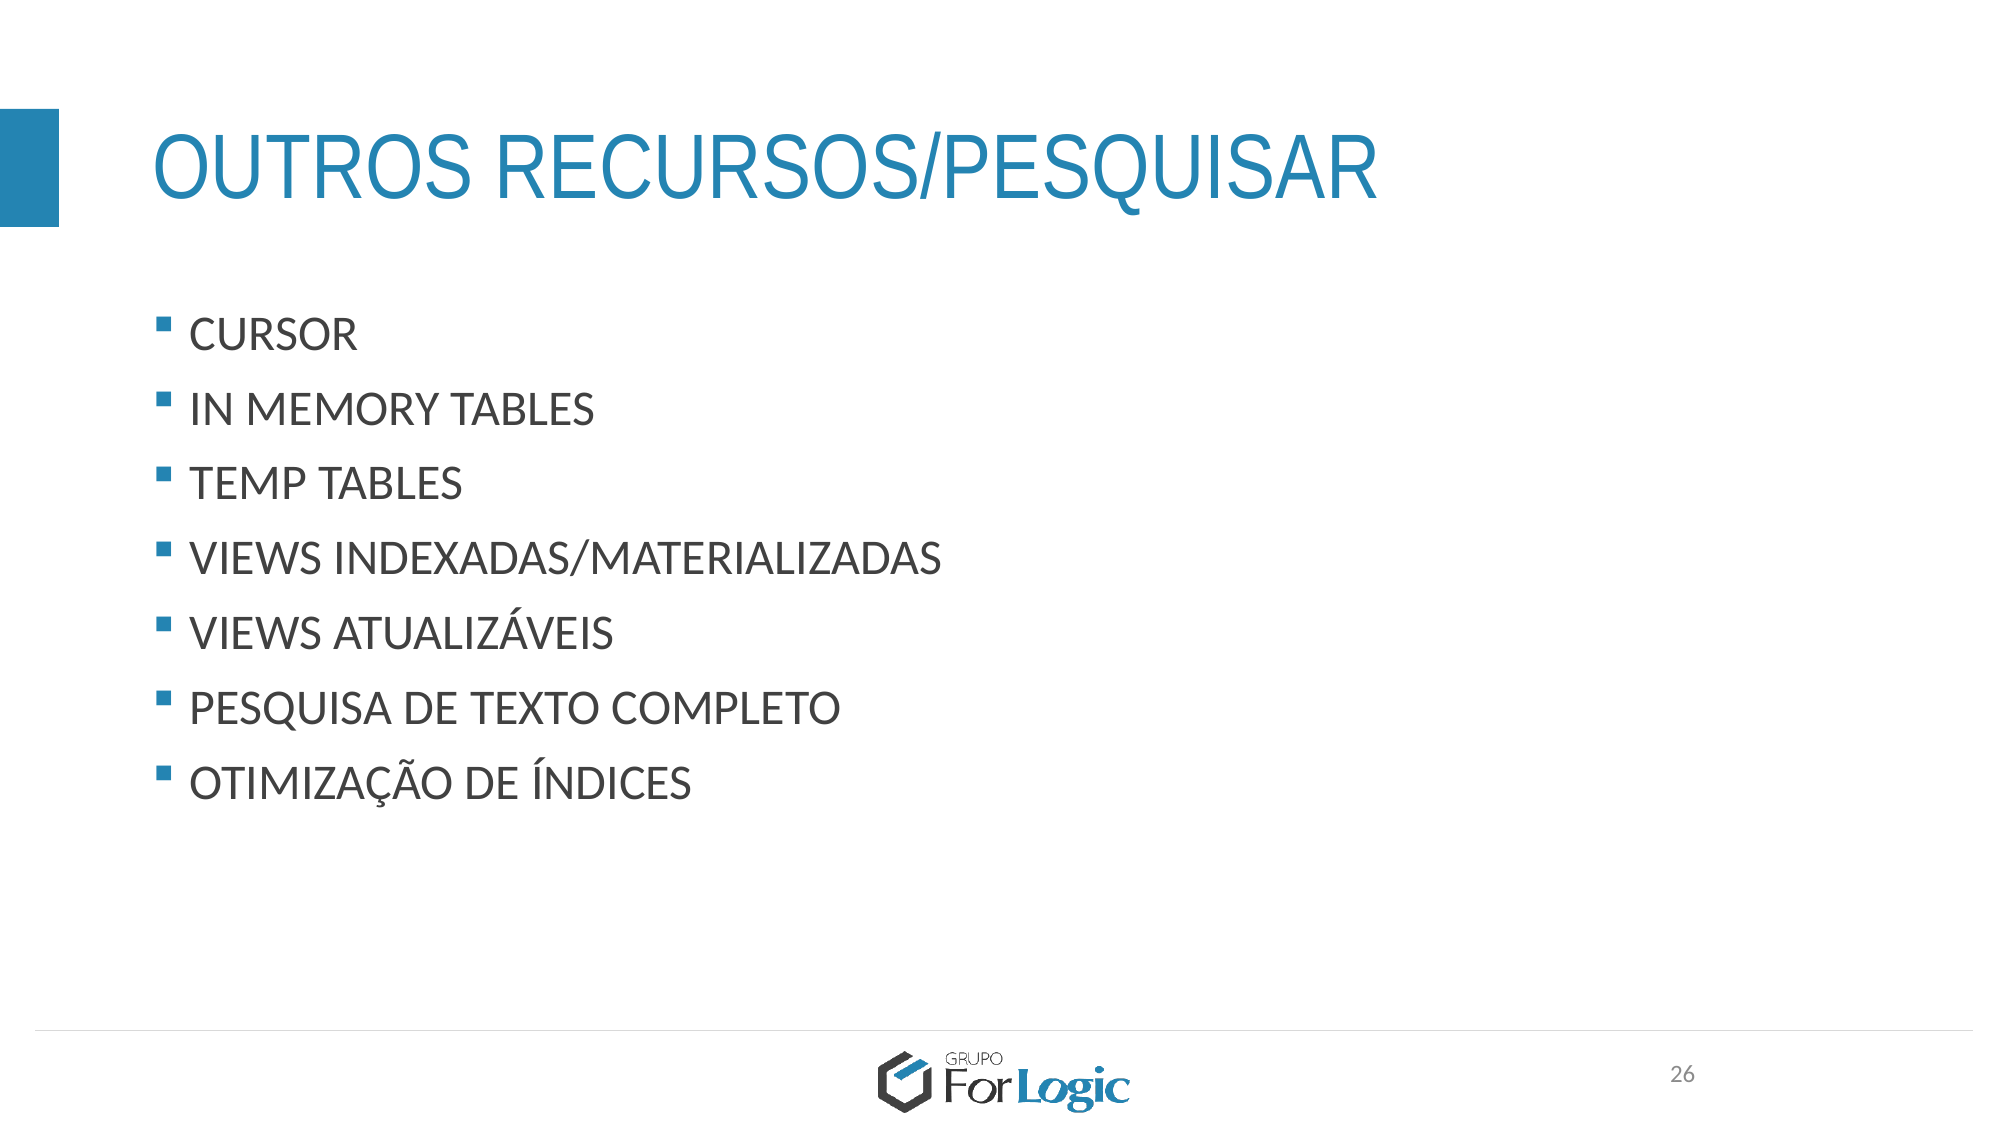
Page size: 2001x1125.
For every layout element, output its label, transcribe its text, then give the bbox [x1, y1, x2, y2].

list CURSOR IN MEMORY TABLES TEMP TABLES VIEWS INDEXADAS/MATERIALIZADAS VIEWS ATUALIZÁVEIS PESQUISA DE TEXTO COMPLETO OTIMIZAÇÃO DE ÍNDICES [137, 299, 1863, 1014]
slide_number 26 [1412, 1042, 1711, 1103]
picture [878, 1051, 1130, 1113]
title OUTROS RECURSOS/PESQUISAR [137, 59, 1863, 278]
